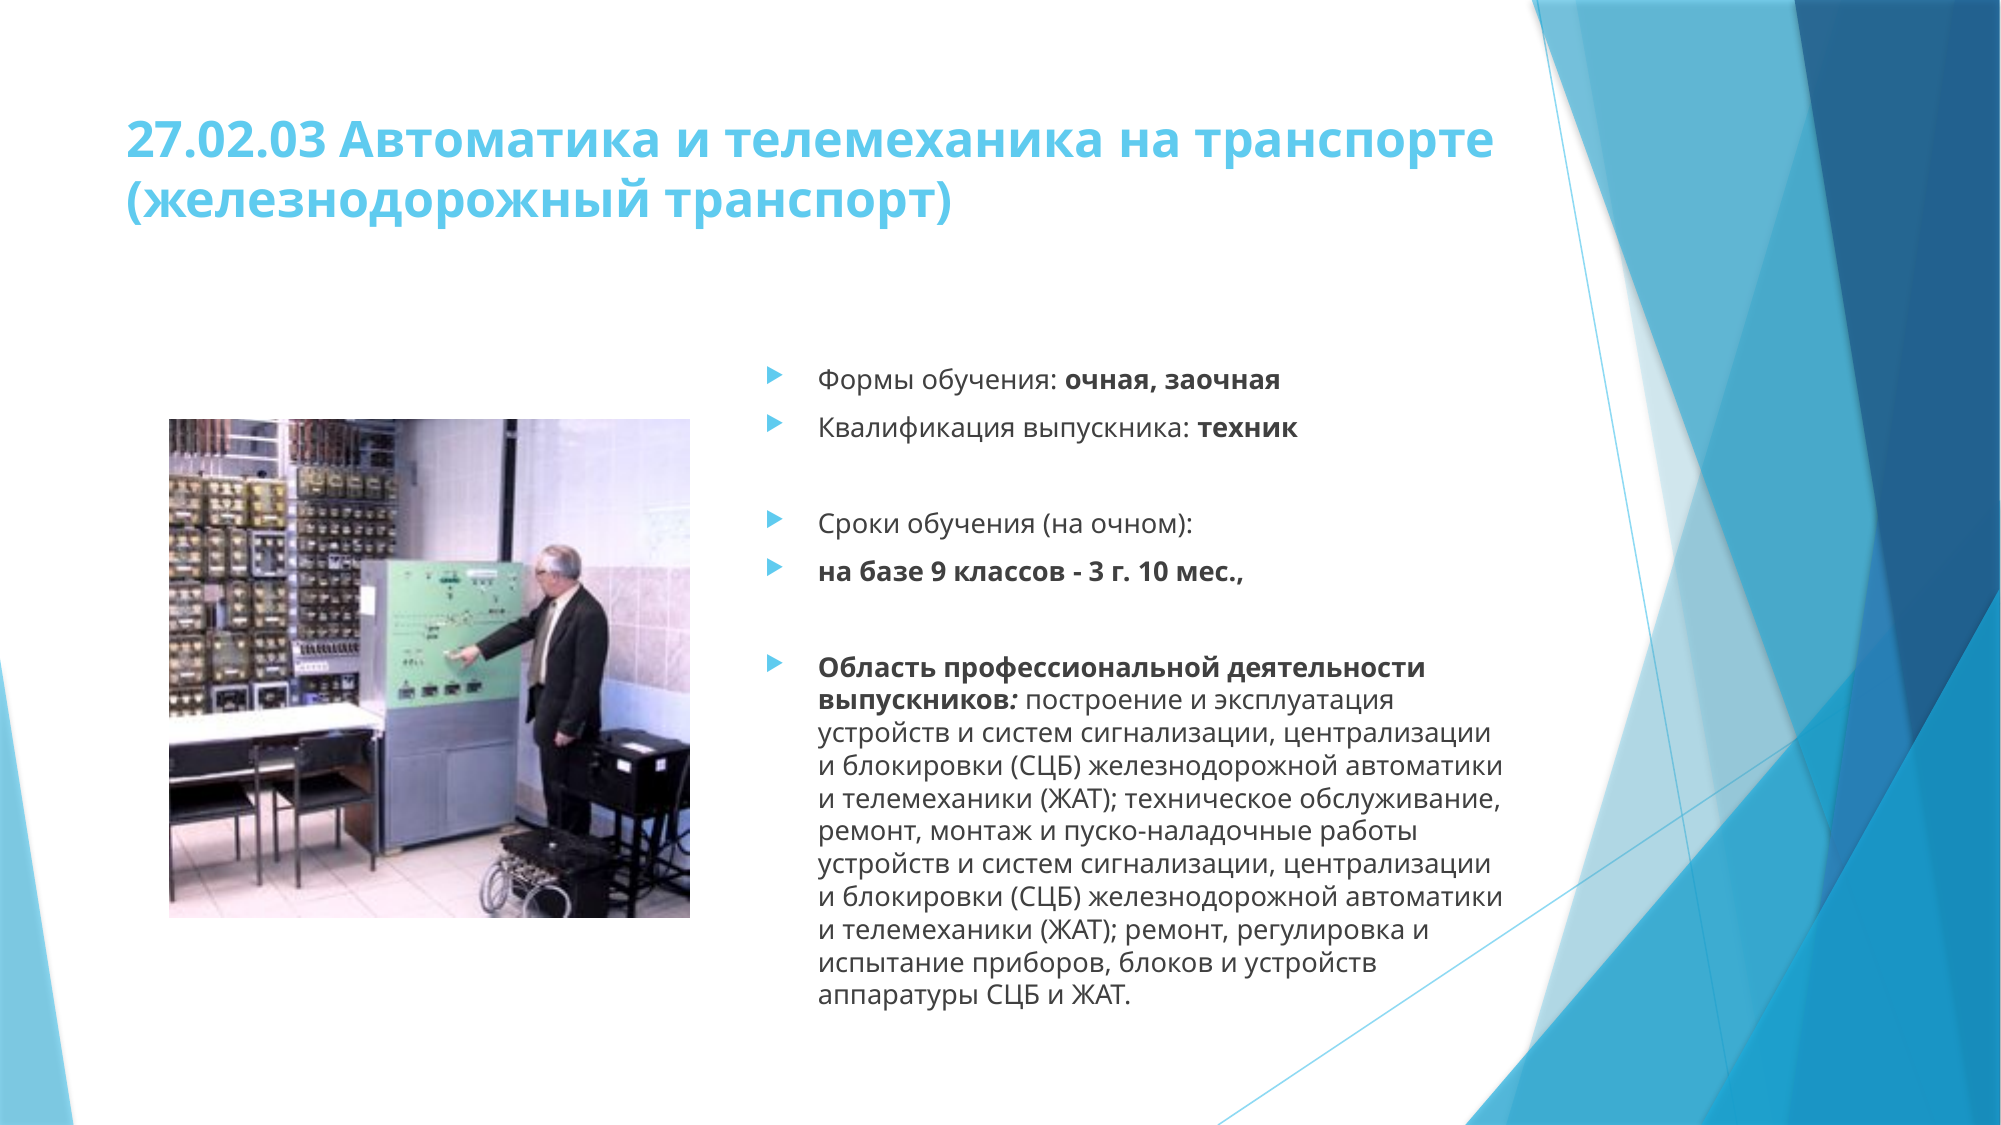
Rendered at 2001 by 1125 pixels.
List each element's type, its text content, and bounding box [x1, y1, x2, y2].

list Формы обучения: очная, заочная Квалификация выпускника: техник Сроки обучения (на очном): на базе 9 классов - 3 г. 10 мес., Область профессиональной деятельности выпускников: построение и эксплуатация устройств и систем сигнализации, централизации и блокировки (СЦБ) железнодорожной автоматики и телемеханики (ЖАТ); техническое обслуживание, ремонт, монтаж и пуско-наладочные работы устройств и систем сигнализации, централизации и блокировки (СЦБ) железнодорожной автоматики и телемеханики (ЖАТ); ремонт, регулировка и испытание приборов, блоков и устройств аппаратуры СЦБ и ЖАТ. [750, 354, 1522, 1055]
picture [168, 418, 690, 918]
title 27.02.03 Автоматика и телемеханика на транспорте (железнодорожный транспорт) [111, 99, 1522, 317]
